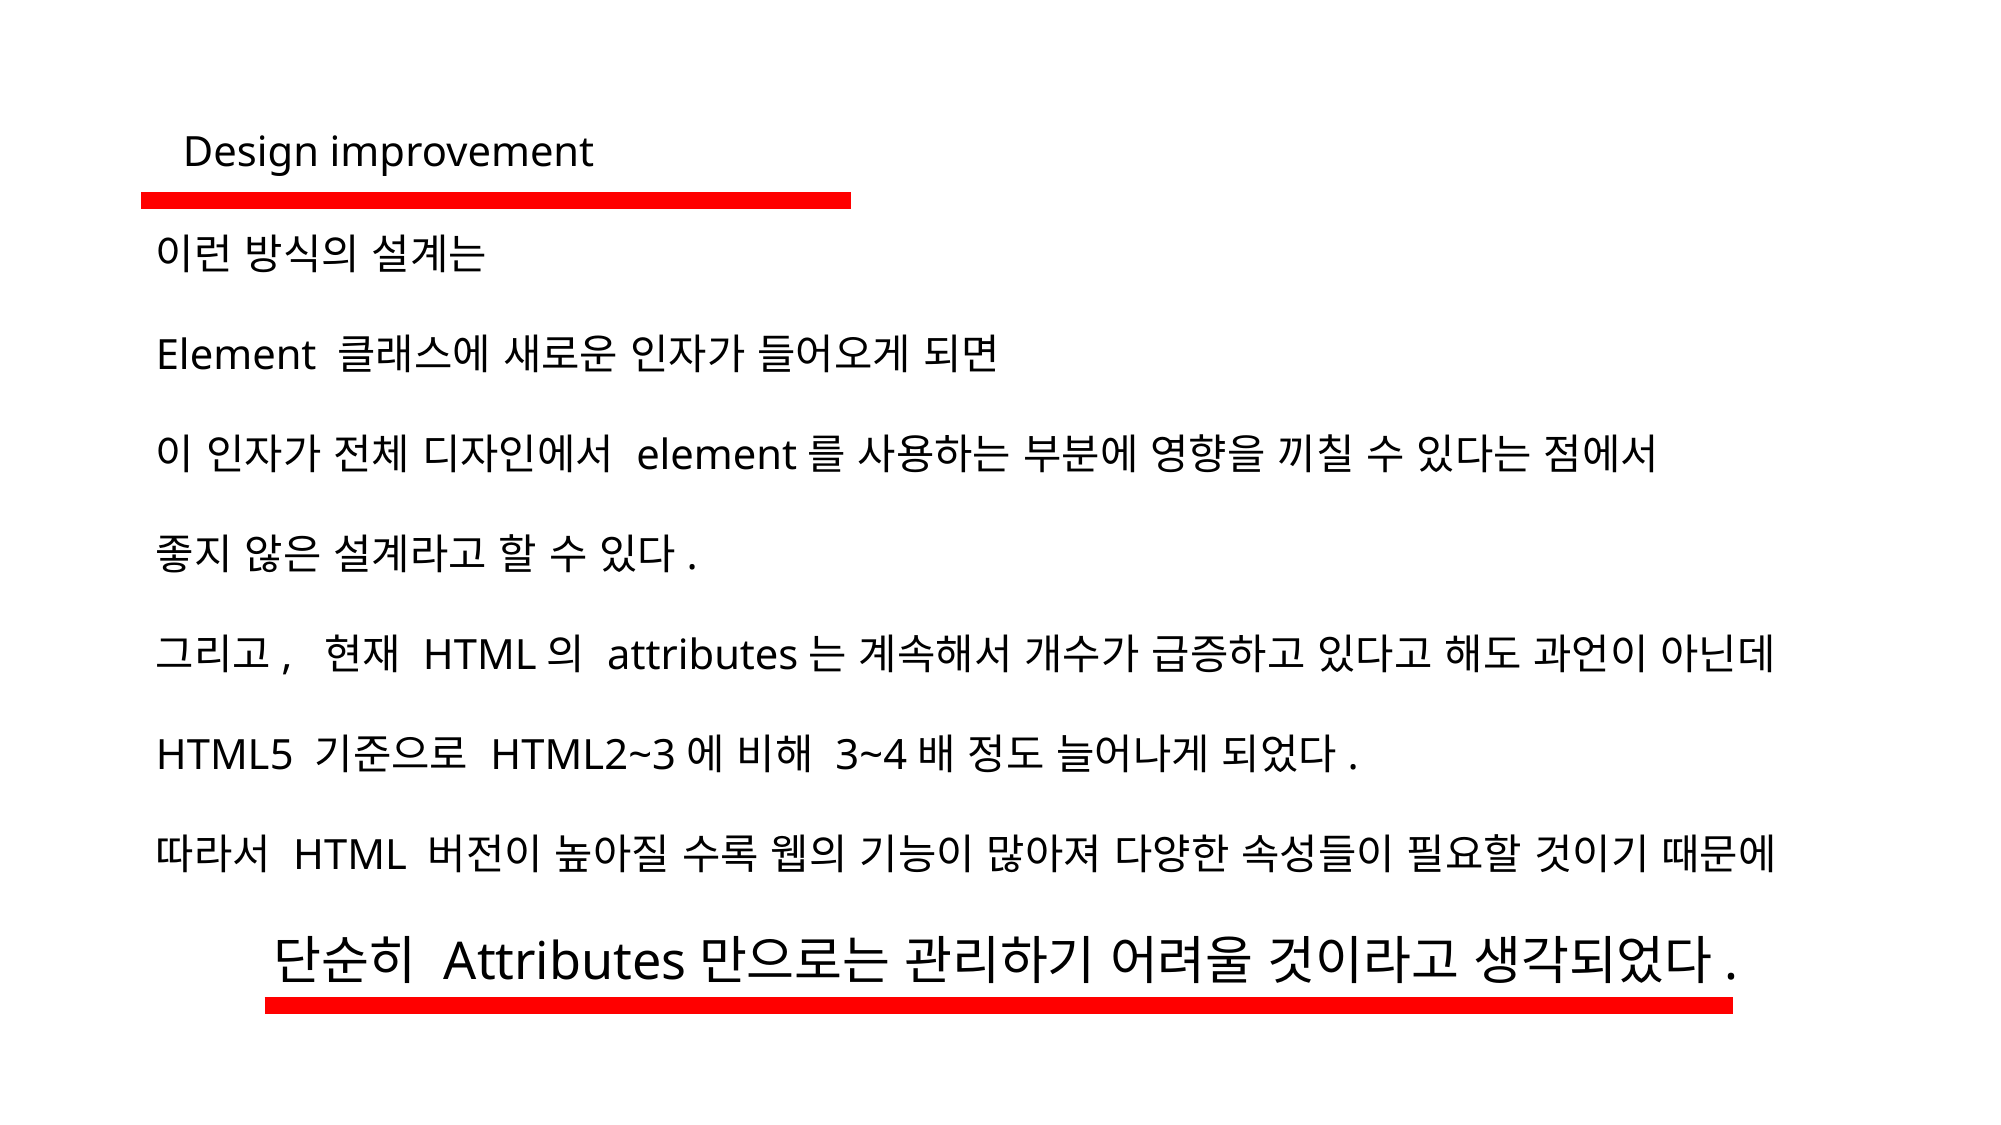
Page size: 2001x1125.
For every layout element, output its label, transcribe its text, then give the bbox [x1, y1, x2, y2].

text_box Design improvement [168, 117, 610, 183]
text_box 이런 방식의 설계는 Element 클래스에 새로운 인자가 들어오게 되면 이 인자가 전체 디자인에서 element를 사용하는 부분에 영향을 끼칠 수 있다는 점에서 좋지 않은 설계라고 할 수 있다. 그리고, 현재 HTML의 attributes는 계속해서 개수가 급증하고 있다고 해도 과언이 아닌데 HTML5 기준으로 HTML2~3에 비해 3~4배 정도 늘어나게 되었다. 따라서 HTML 버전이 높아질 수록 웹의 기능이 많아져 다양한 속성들이 필요할 것이기 때문에 단순히 Attributes만으로는 관리하기 어려울 것이라고 생각되었다. [141, 220, 1871, 998]
